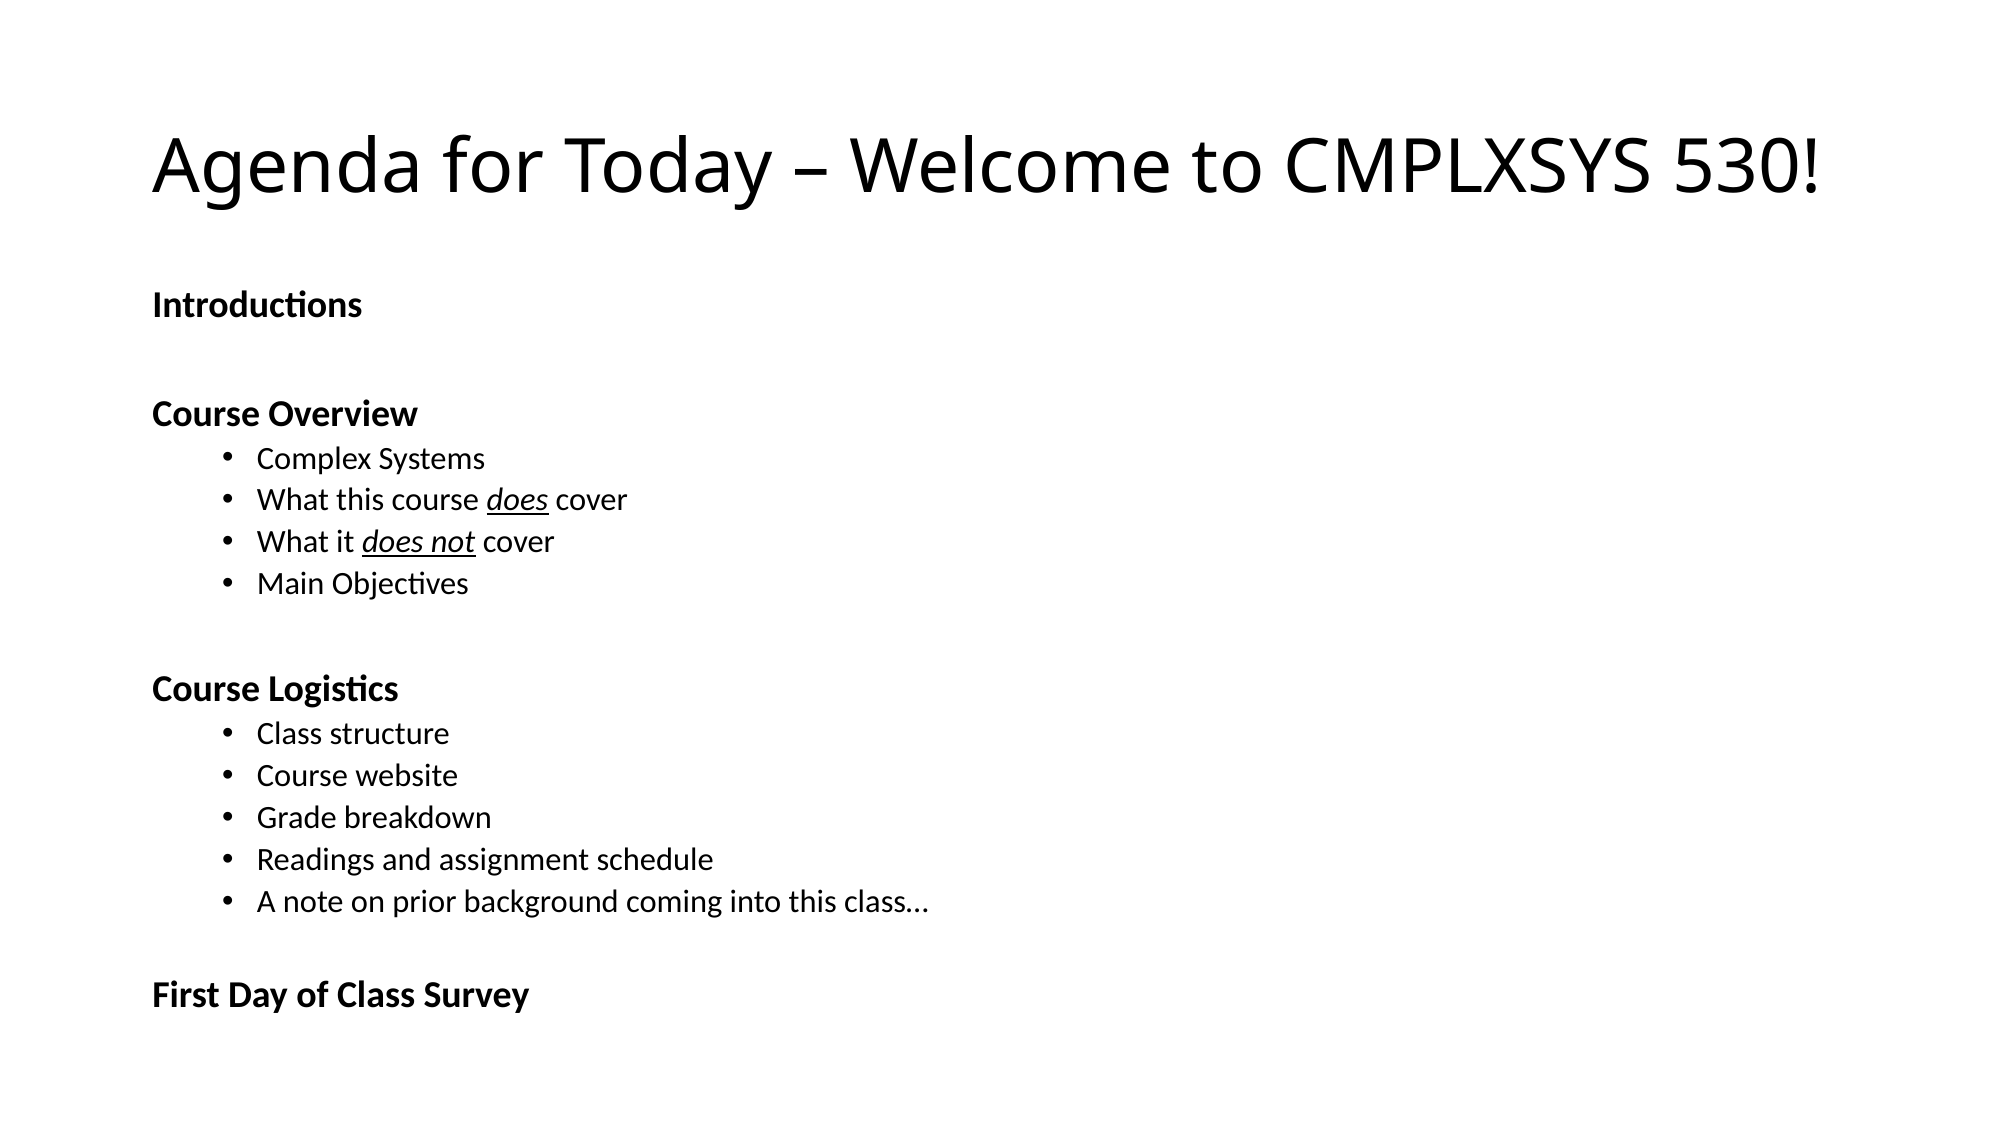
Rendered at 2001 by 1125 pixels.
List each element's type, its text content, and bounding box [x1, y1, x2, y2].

title Agenda for Today – Welcome to CMPLXSYS 530! [137, 59, 1863, 277]
list Introductions Course Overview Complex Systems What this course does cover What it does not cover Main Objectives Course Logistics Class structure Course website Grade breakdown Readings and assignment schedule A note on prior background coming into this class… First Day of Class Survey [137, 277, 1863, 1028]
